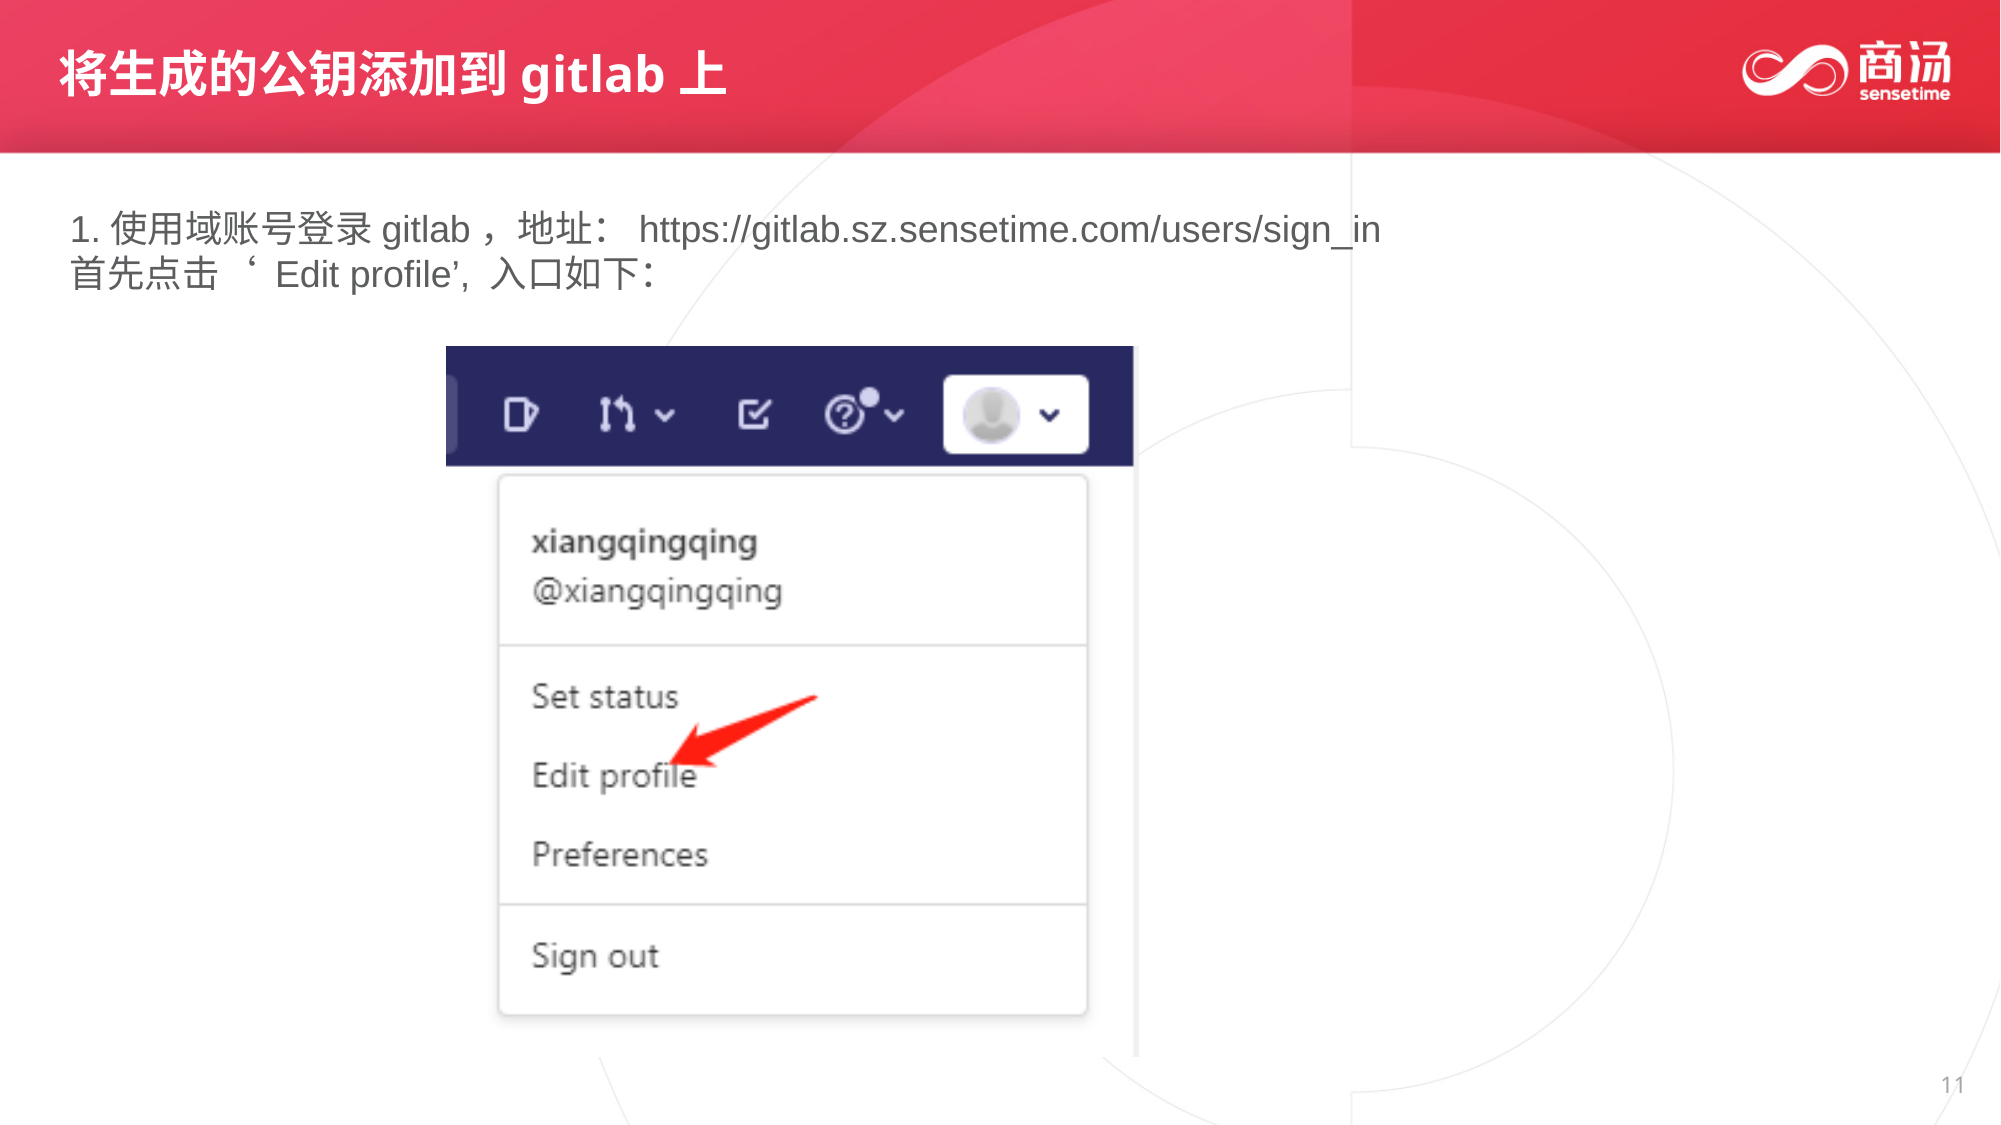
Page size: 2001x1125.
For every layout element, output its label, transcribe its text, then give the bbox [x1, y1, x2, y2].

text_box 1.使用域账号登录gitlab，地址：https://gitlab.sz.sensetime.com/users/sign_in 首先点击‘ Edit profile’, 入口如下： [55, 198, 1914, 303]
slide_number 11 [1531, 1056, 1982, 1117]
list 将生成的公钥添加到gitlab上 [43, 35, 1295, 117]
picture [0, 0, 2001, 1125]
